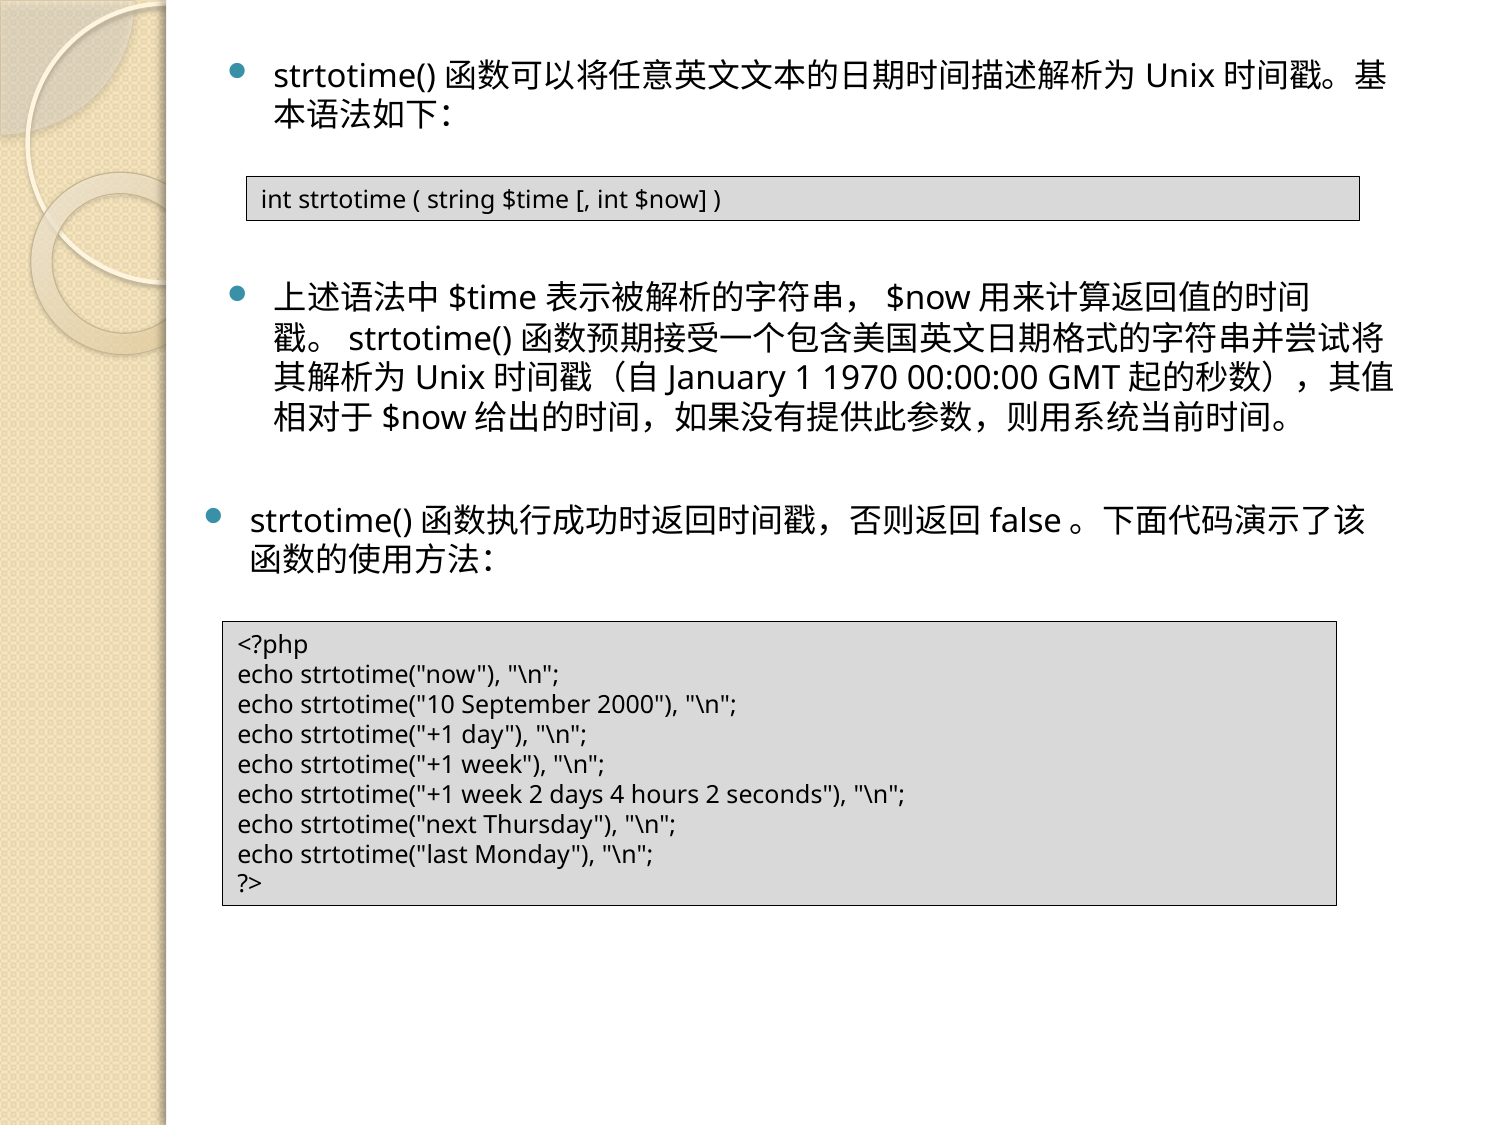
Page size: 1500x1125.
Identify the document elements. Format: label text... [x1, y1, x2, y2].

text_box strtotime()函数执行成功时返回时间戳，否则返回false。下面代码演示了该函数的使用方法： [175, 492, 1406, 586]
text_box strtotime()函数可以将任意英文文本的日期时间描述解析为Unix时间戳。基本语法如下： [199, 46, 1430, 141]
text_box int strtotime ( string $time [, int $now] ) [246, 175, 1360, 221]
text_box 上述语法中$time表示被解析的字符串，$now用来计算返回值的时间戳。strtotime()函数预期接受一个包含美国英文日期格式的字符串并尝试将其解析为Unix时间戳（自January 1 1970 00:00:00 GMT起的秒数），其值相对于$now给出的时间，如果没有提供此参数，则用系统当前时间。 [199, 269, 1430, 493]
text_box <?php echo strtotime("now"), "\n"; echo strtotime("10 September 2000"), "\n"; echo strtotime("+1 day"), "\n"; echo strtotime("+1 week"), "\n"; echo strtotime("+1 week 2 days 4 hours 2 seconds"), "\n"; echo strtotime("next Thursday"), "\n"; echo strtotime("last Monday"), "\n"; ?> [222, 621, 1336, 906]
